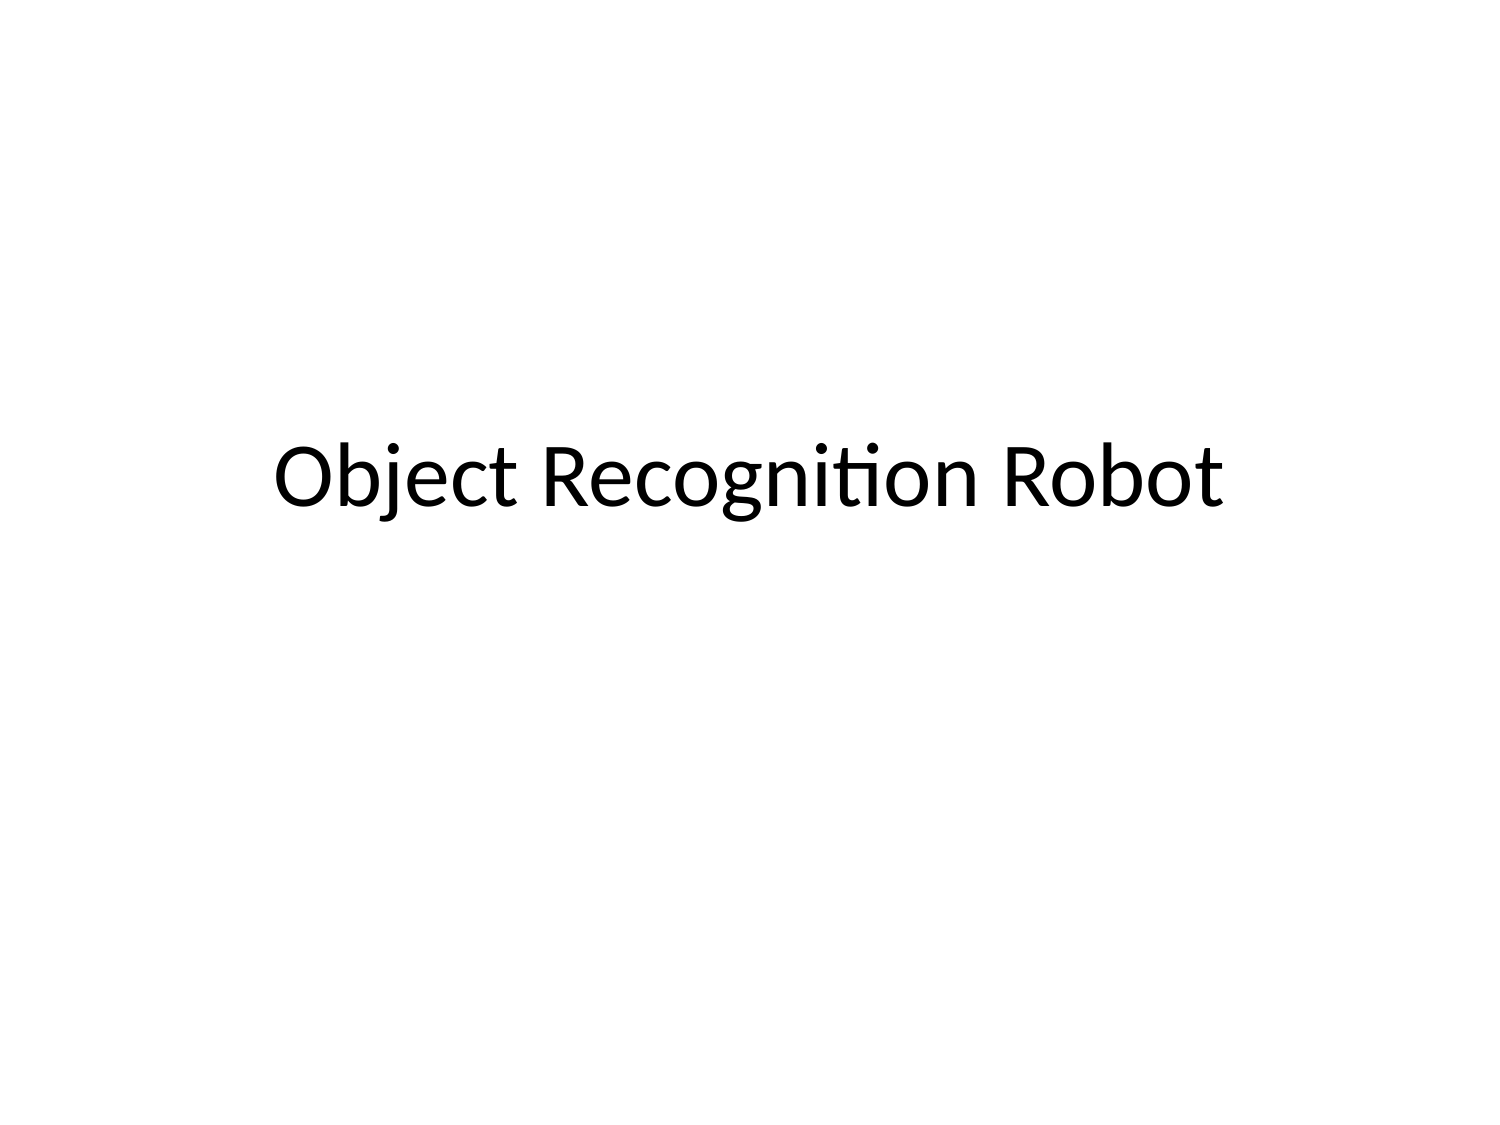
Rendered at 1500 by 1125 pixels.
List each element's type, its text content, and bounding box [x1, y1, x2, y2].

title Object Recognition Robot [112, 349, 1388, 591]
